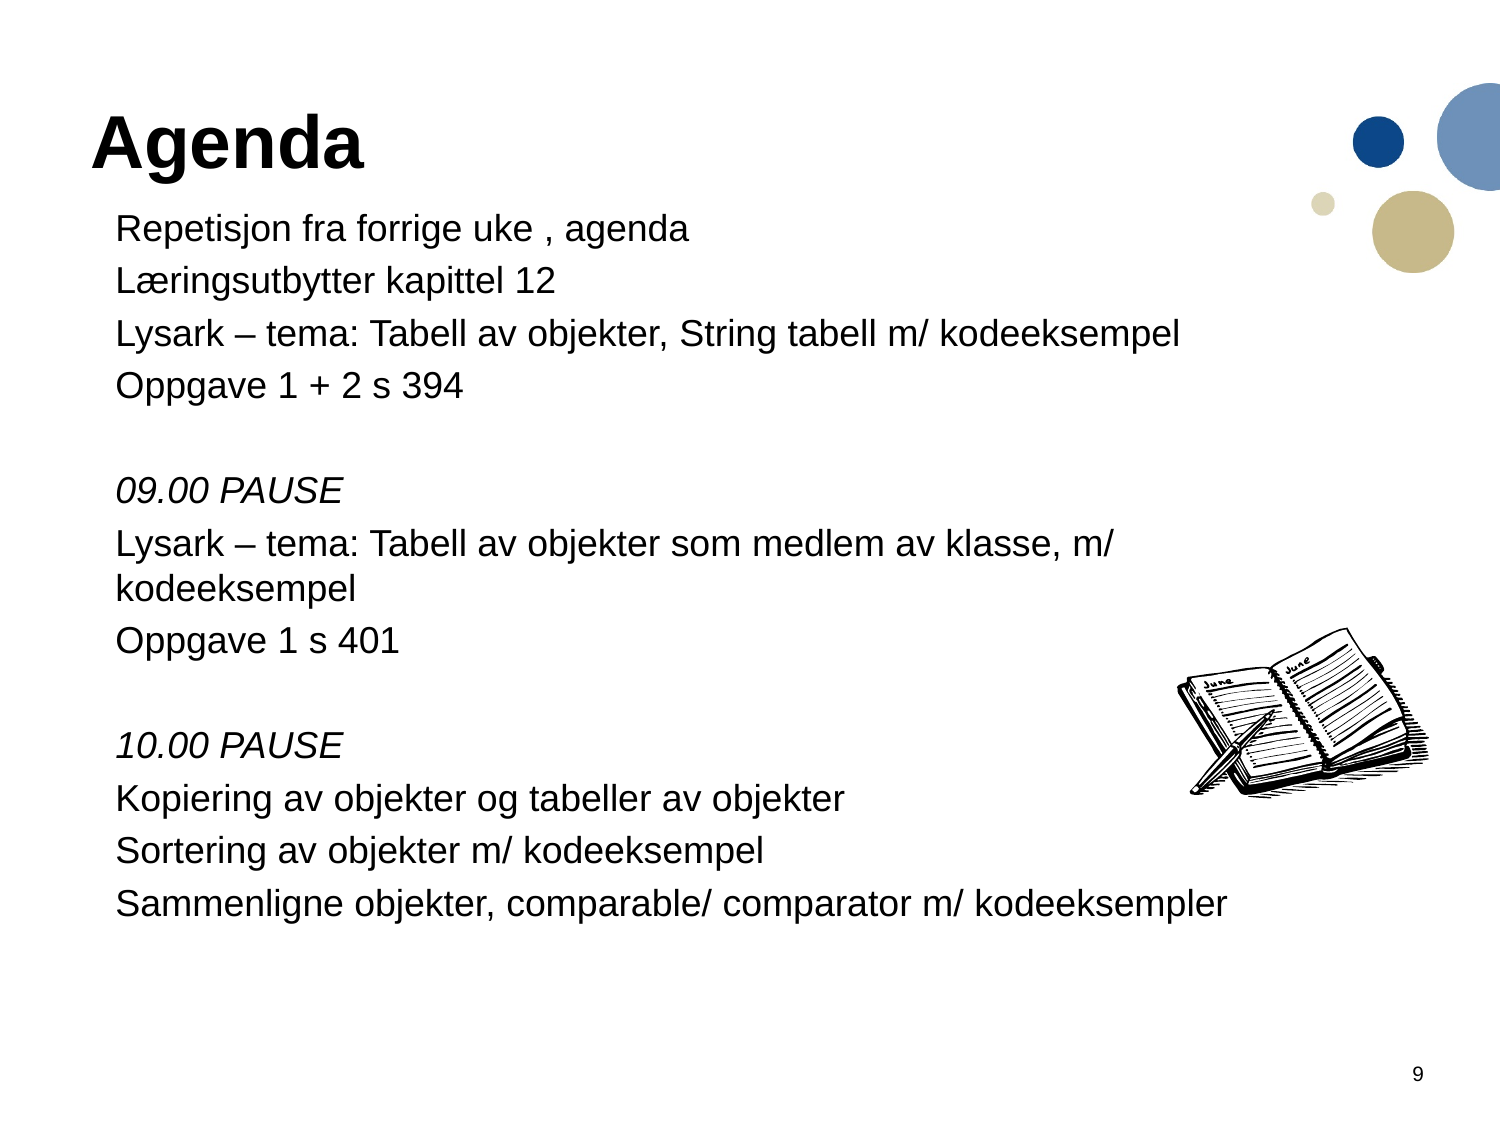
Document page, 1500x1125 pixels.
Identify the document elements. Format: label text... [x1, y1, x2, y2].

picture [1311, 83, 1500, 273]
title Agenda [75, 45, 1425, 233]
list Repetisjon fra forrige uke , agenda Læringsutbytter kapittel 12 Lysark – tema: Tabell av objekter, String tabell m/ kodeeksempel Oppgave 1 + 2 s 394 09.00 PAUSE Lysark – tema: Tabell av objekter som medlem av klasse, m/ kodeeksempel Oppgave 1 s 401 10.00 PAUSE Kopiering av objekter og tabeller av objekter Sortering av objekter m/ kodeeksempel Sammenligne objekter, comparable/ comparator m/ kodeeksempler [100, 196, 1270, 1059]
picture [1176, 627, 1430, 799]
